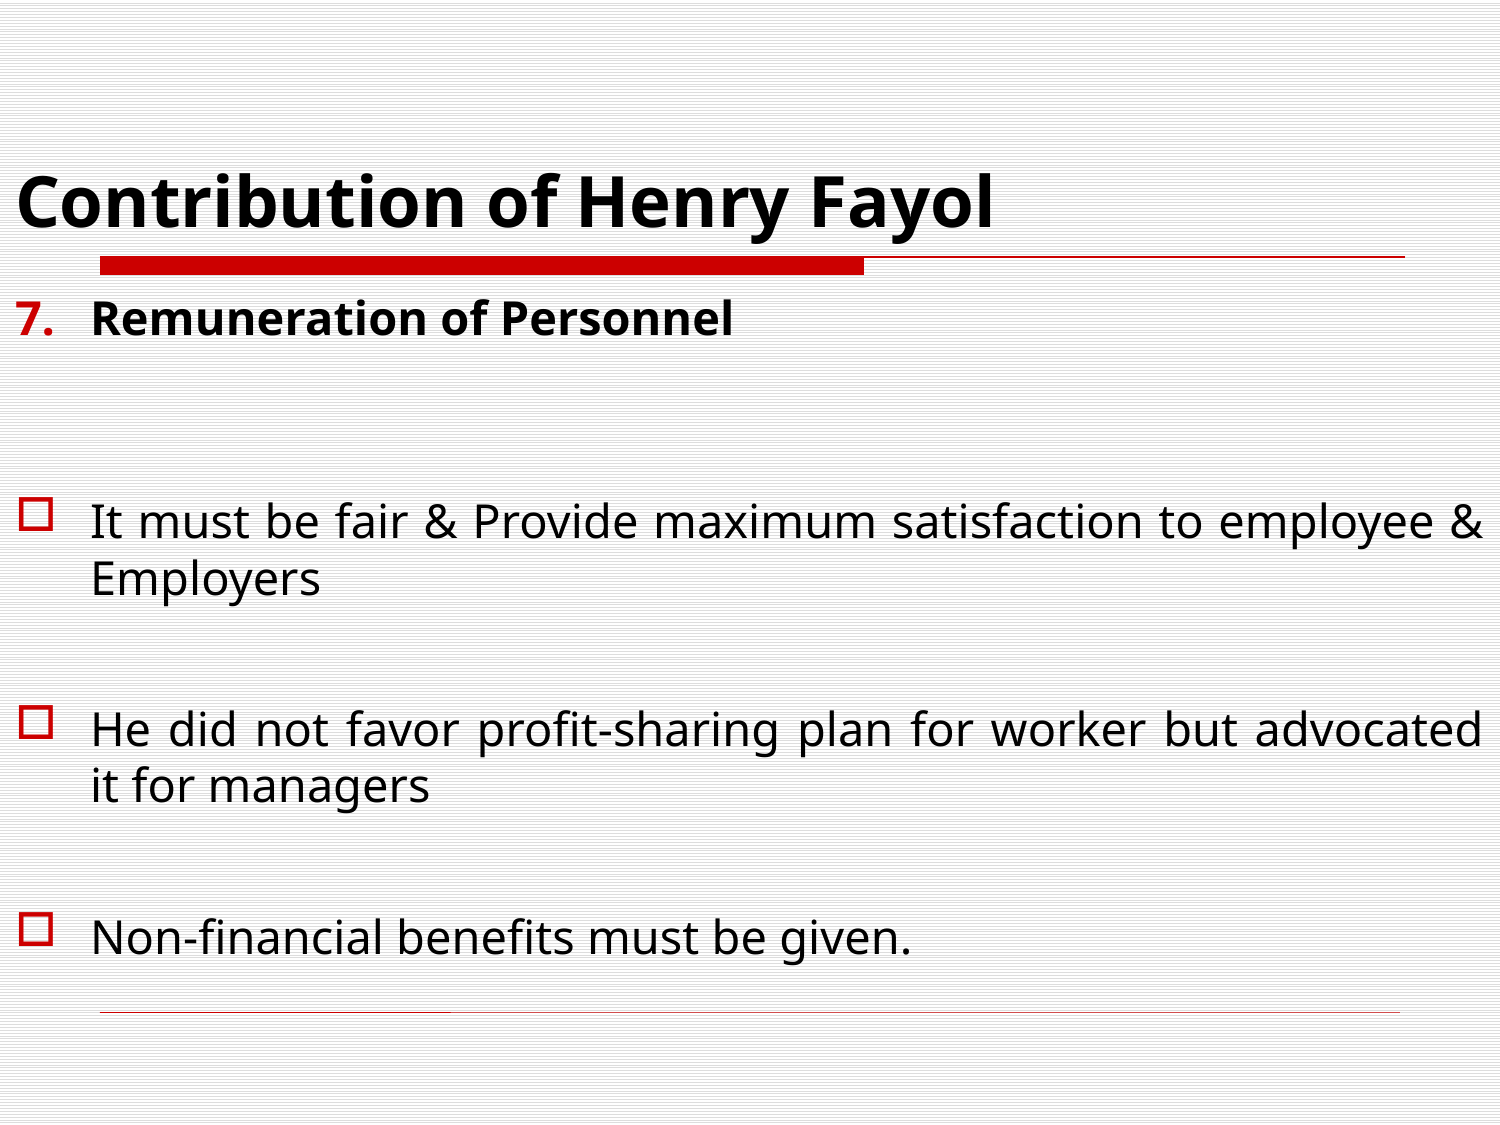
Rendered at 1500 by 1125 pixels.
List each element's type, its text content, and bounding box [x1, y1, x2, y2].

list Remuneration of Personnel It must be fair & Provide maximum satisfaction to employee & Employers He did not favor profit-sharing plan for worker but advocated it for managers Non-financial benefits must be given. [0, 281, 1500, 1114]
title Contribution of Henry Fayol [0, 49, 1500, 250]
